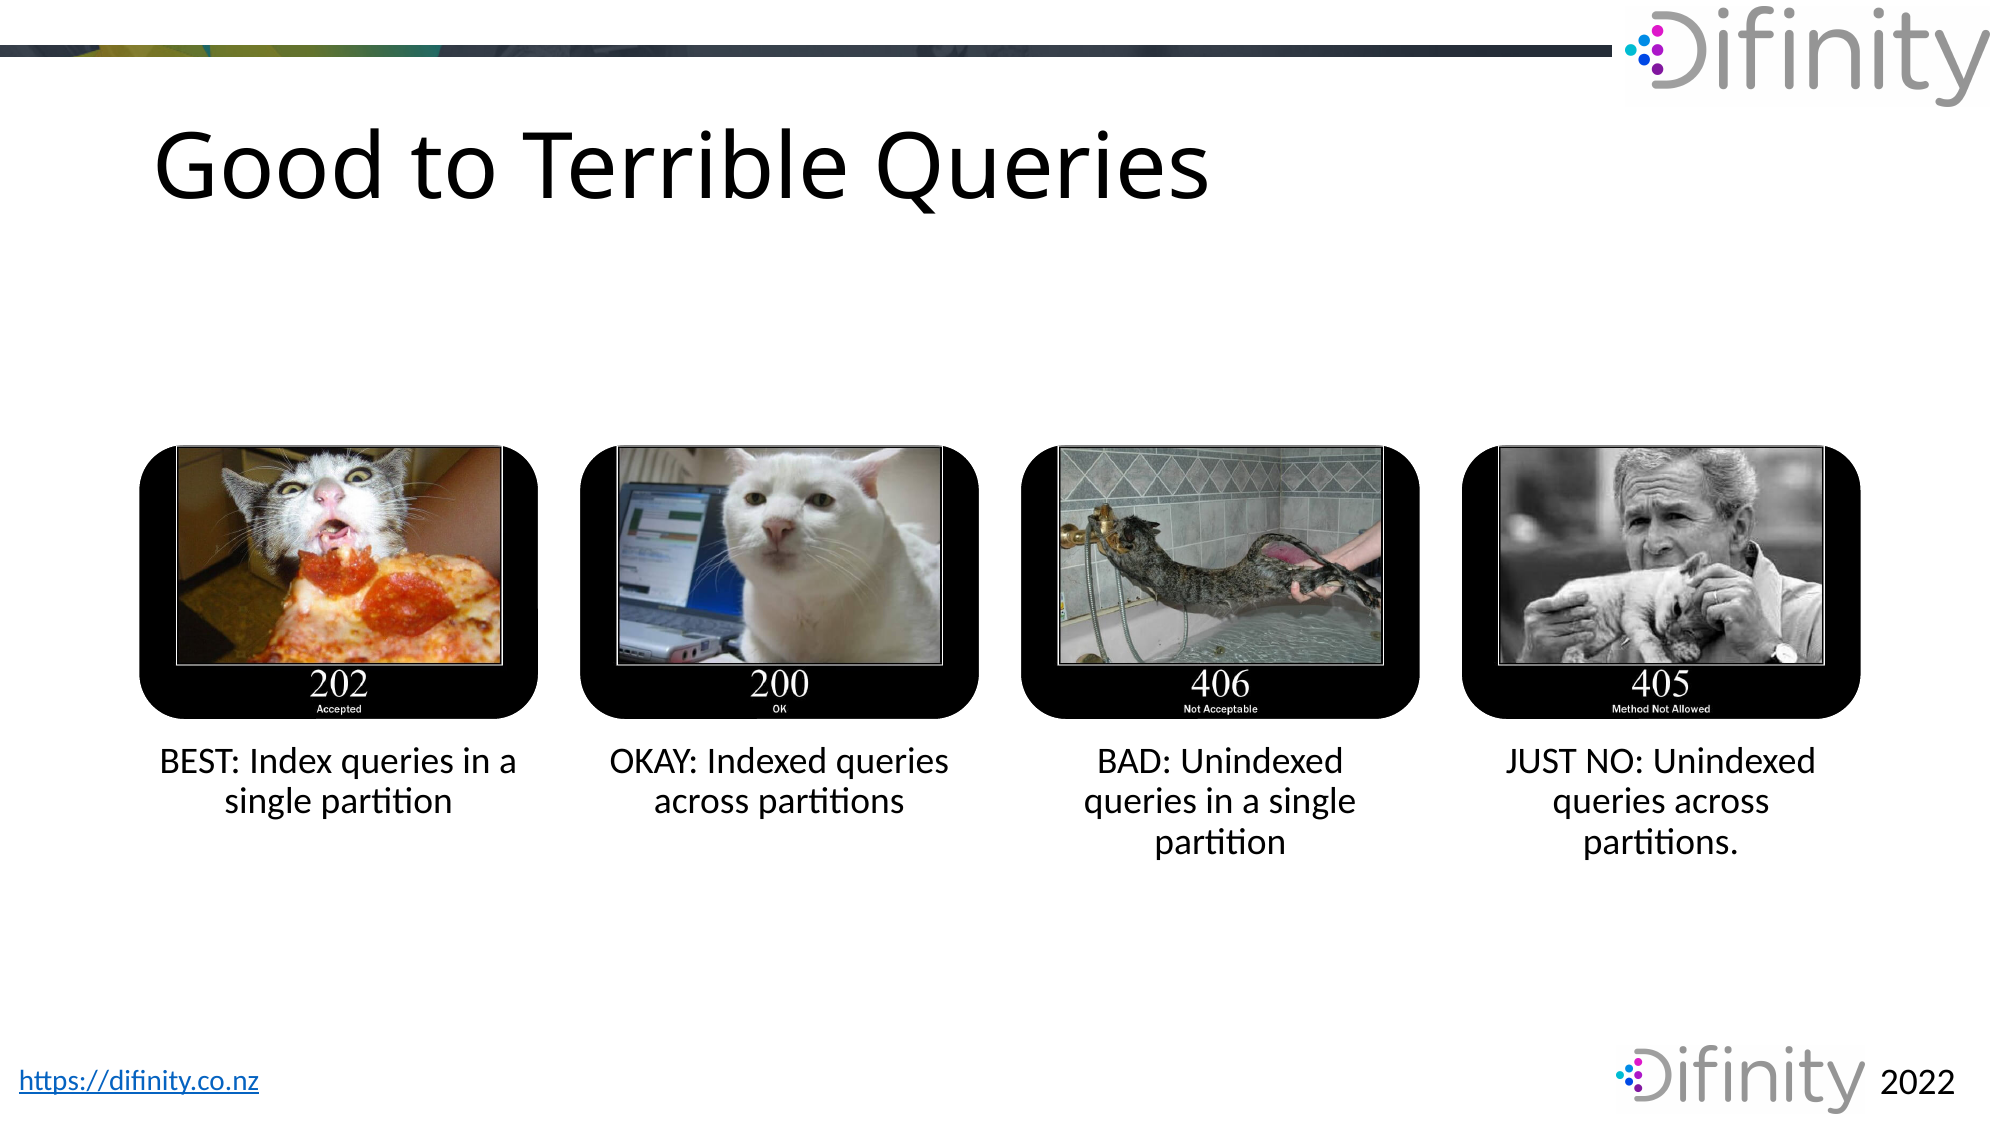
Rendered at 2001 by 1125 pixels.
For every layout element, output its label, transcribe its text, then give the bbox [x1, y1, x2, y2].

picture [1625, 6, 1990, 107]
picture [0, 45, 1612, 57]
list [137, 299, 1863, 1014]
title Good to Terrible Queries [137, 59, 1863, 278]
picture [1616, 1045, 1865, 1114]
